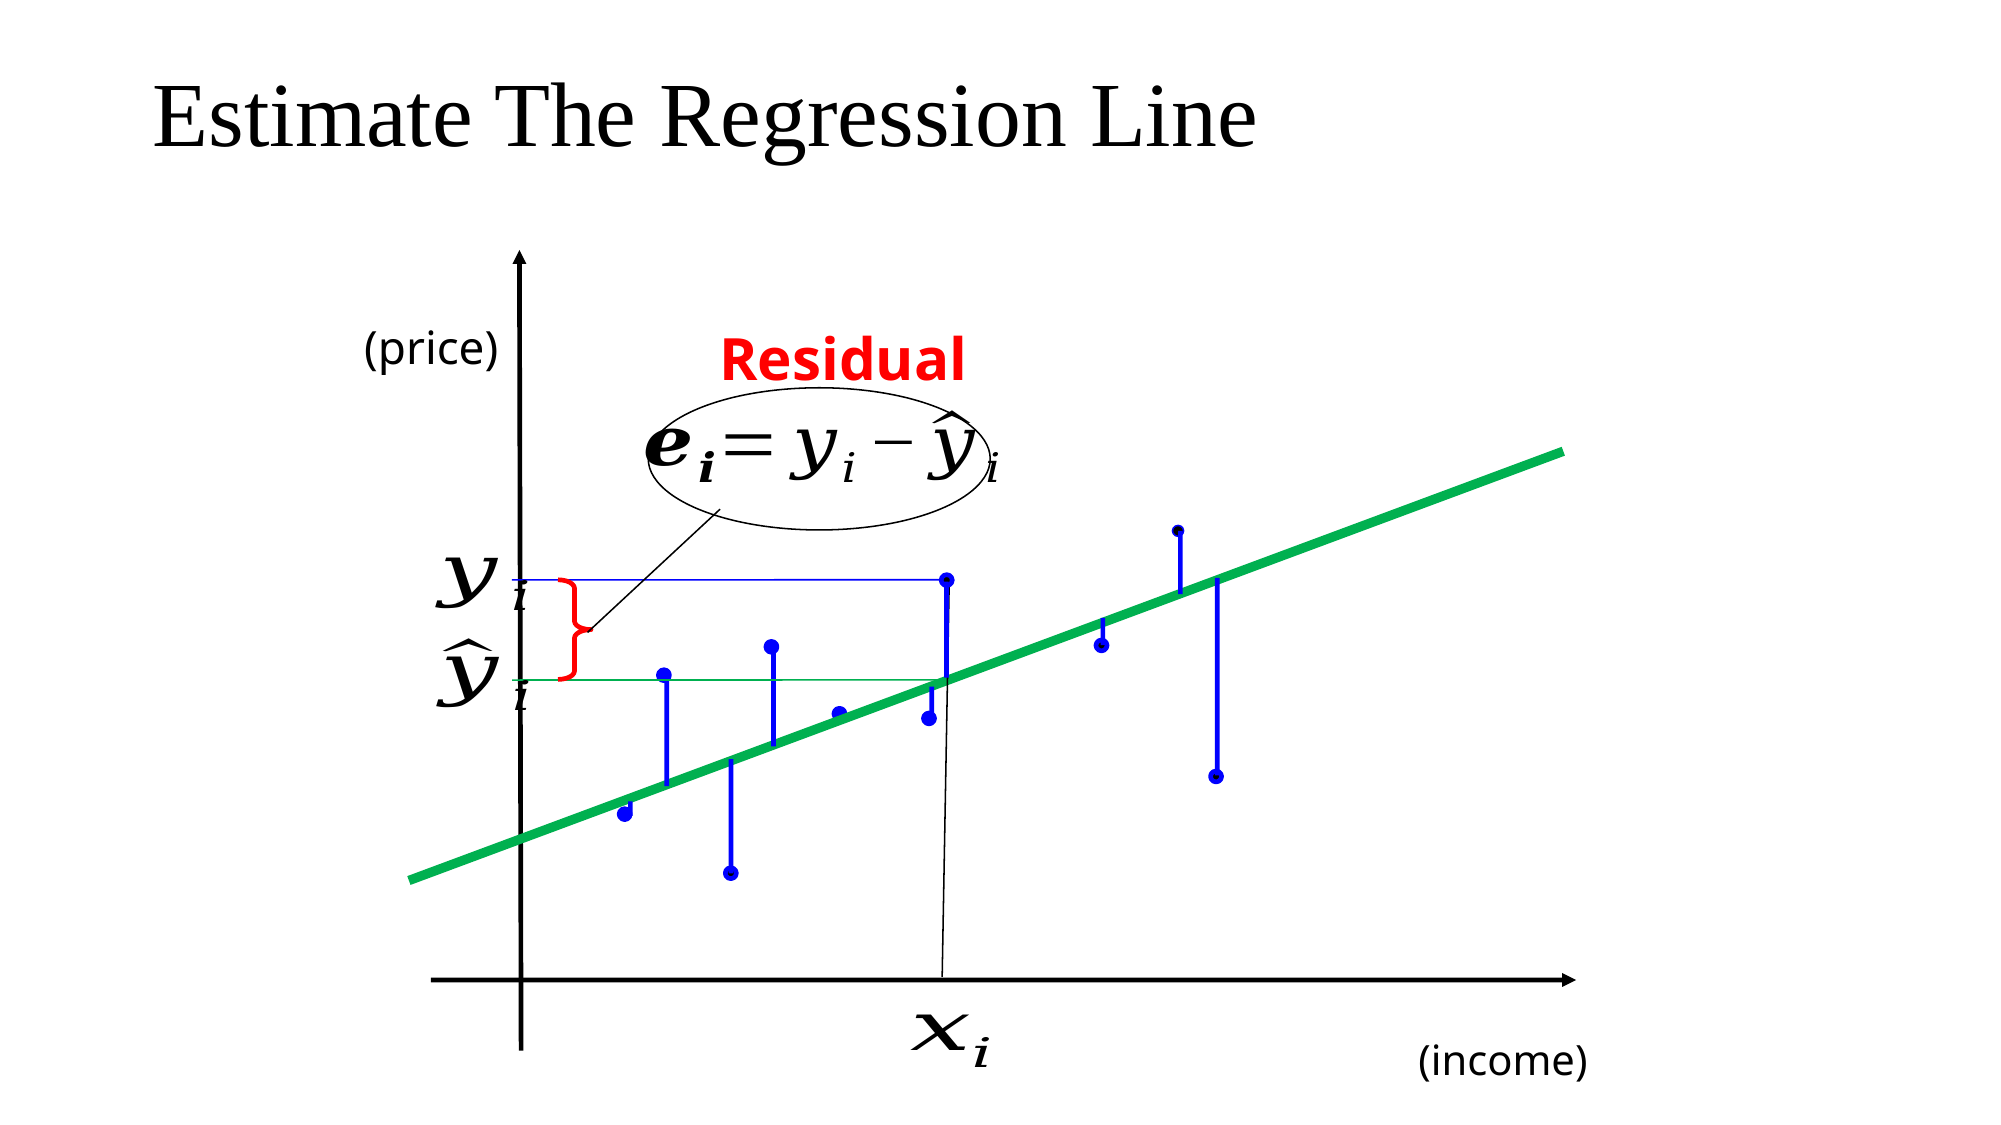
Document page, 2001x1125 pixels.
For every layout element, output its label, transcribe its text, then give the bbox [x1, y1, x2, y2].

text_box [833, 708, 846, 720]
text_box [1095, 639, 1108, 651]
text_box [941, 574, 953, 586]
text_box [648, 400, 991, 530]
text_box Estimate The Regression Line [137, 59, 1863, 196]
text_box [765, 641, 777, 653]
text_box [619, 808, 630, 820]
text_box [725, 867, 737, 879]
text_box Residual [704, 314, 982, 400]
text_box [1172, 525, 1184, 537]
text_box [923, 712, 935, 724]
text_box [658, 669, 670, 679]
text_box [430, 973, 1577, 987]
text_box [513, 249, 526, 579]
text_box [557, 579, 591, 680]
text_box [1210, 771, 1222, 782]
